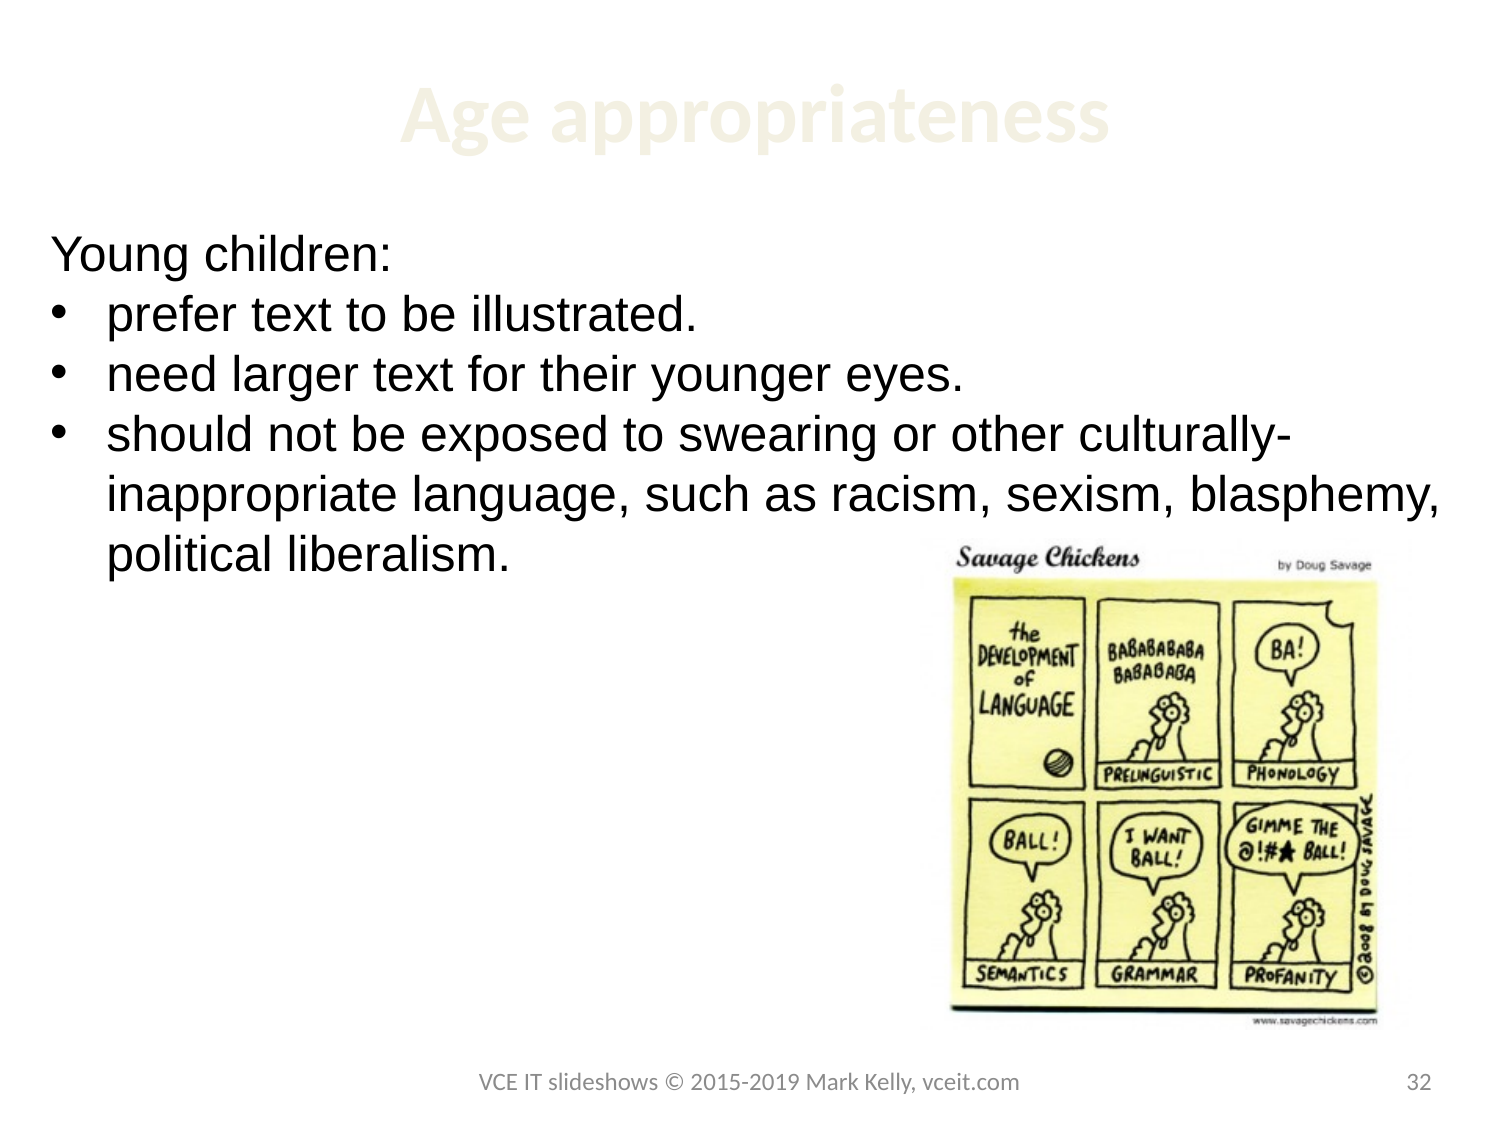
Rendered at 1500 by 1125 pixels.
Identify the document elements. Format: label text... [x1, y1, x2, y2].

footer VCE IT slideshows © 2015-2019 Mark Kelly, vceit.com [383, 1058, 1117, 1103]
text_box Young children: prefer text to be illustrated. need larger text for their younger eyes. should not be exposed to swearing or other culturally-inappropriate language, such as racism, sexism, blasphemy, political liberalism. [35, 214, 1465, 589]
title Age appropriateness [29, 44, 1483, 173]
slide_number 32 [1376, 1058, 1447, 1103]
picture [920, 538, 1412, 1030]
